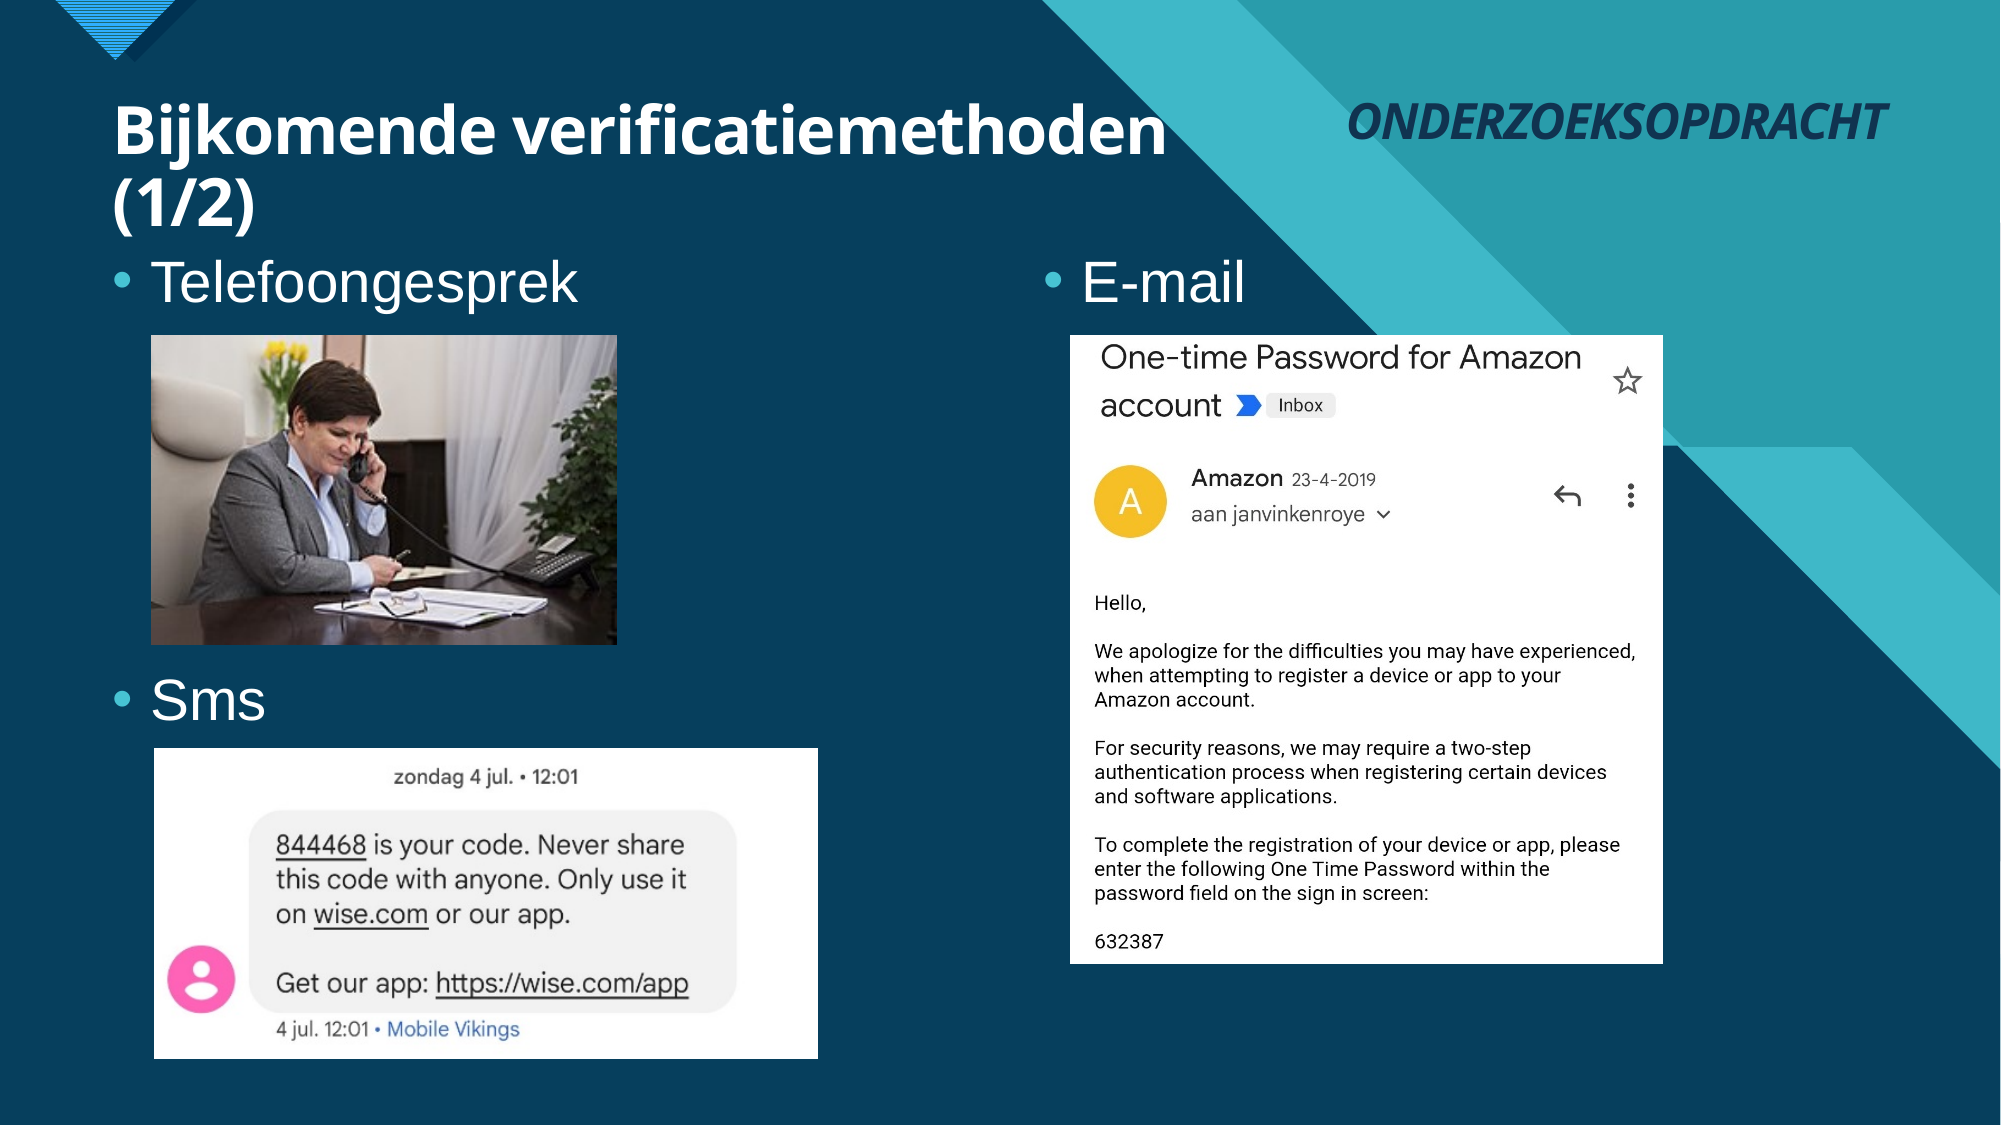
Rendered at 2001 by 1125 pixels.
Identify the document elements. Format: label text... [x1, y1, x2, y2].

picture [199, 178, 231, 225]
text_box E-mail [1029, 244, 1732, 977]
text_box ONDERZOEKSOPDRACHT [1266, 88, 1902, 158]
title Bijkomende verificatiemethoden (1/2) [97, 89, 1328, 177]
picture [139, 179, 161, 225]
picture [1071, 335, 1663, 963]
picture [115, 179, 131, 236]
picture [152, 336, 616, 644]
picture [172, 179, 196, 225]
text_box Telefoongesprek Sms [97, 244, 800, 977]
picture [237, 179, 252, 236]
picture [155, 749, 817, 1058]
